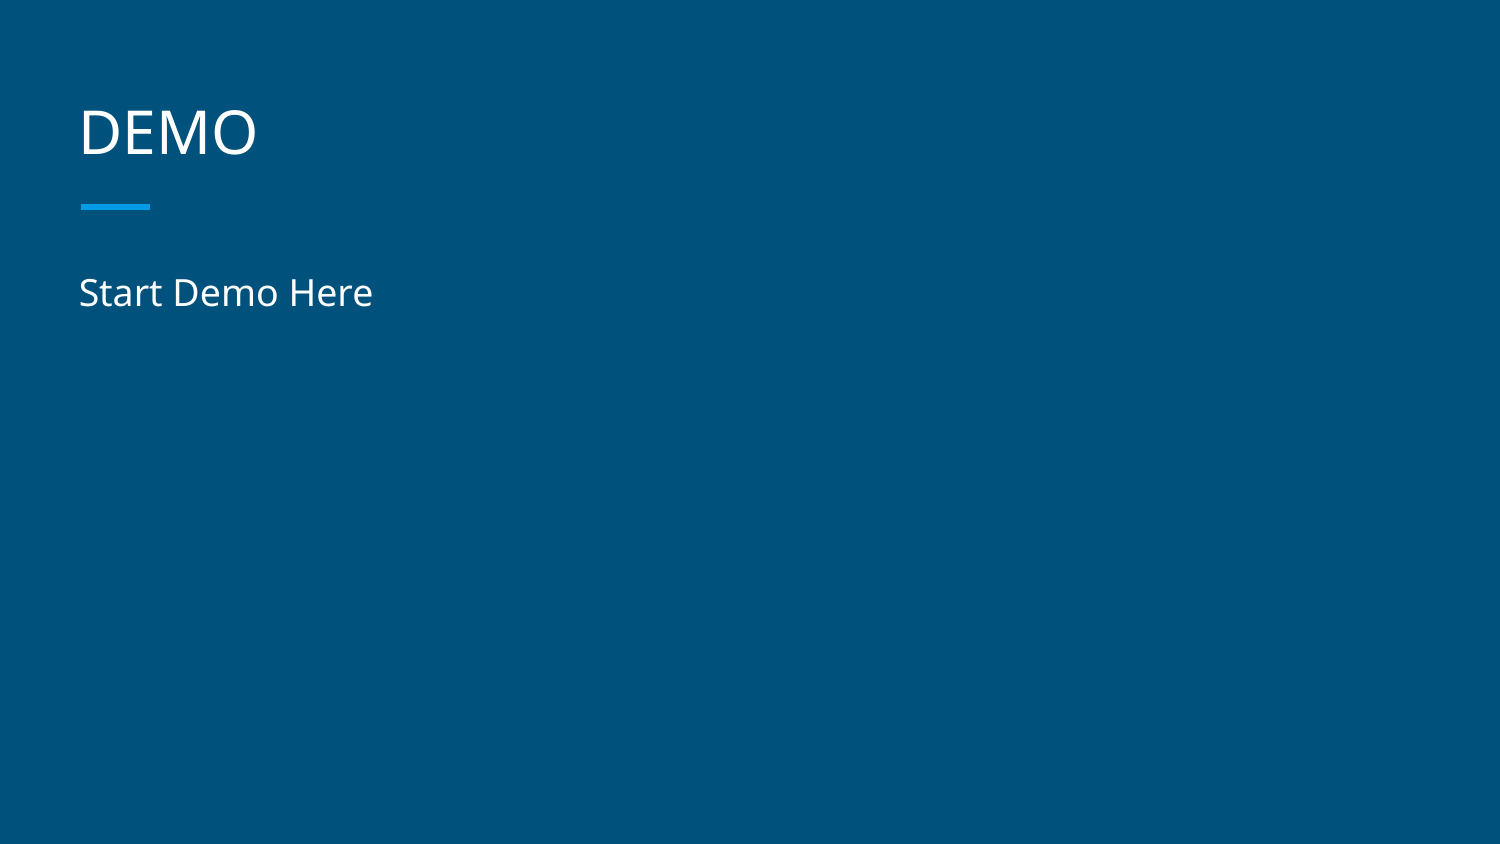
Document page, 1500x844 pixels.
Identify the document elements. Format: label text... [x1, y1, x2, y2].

list Start Demo Here [63, 244, 1437, 750]
title DEMO [63, 75, 1437, 188]
